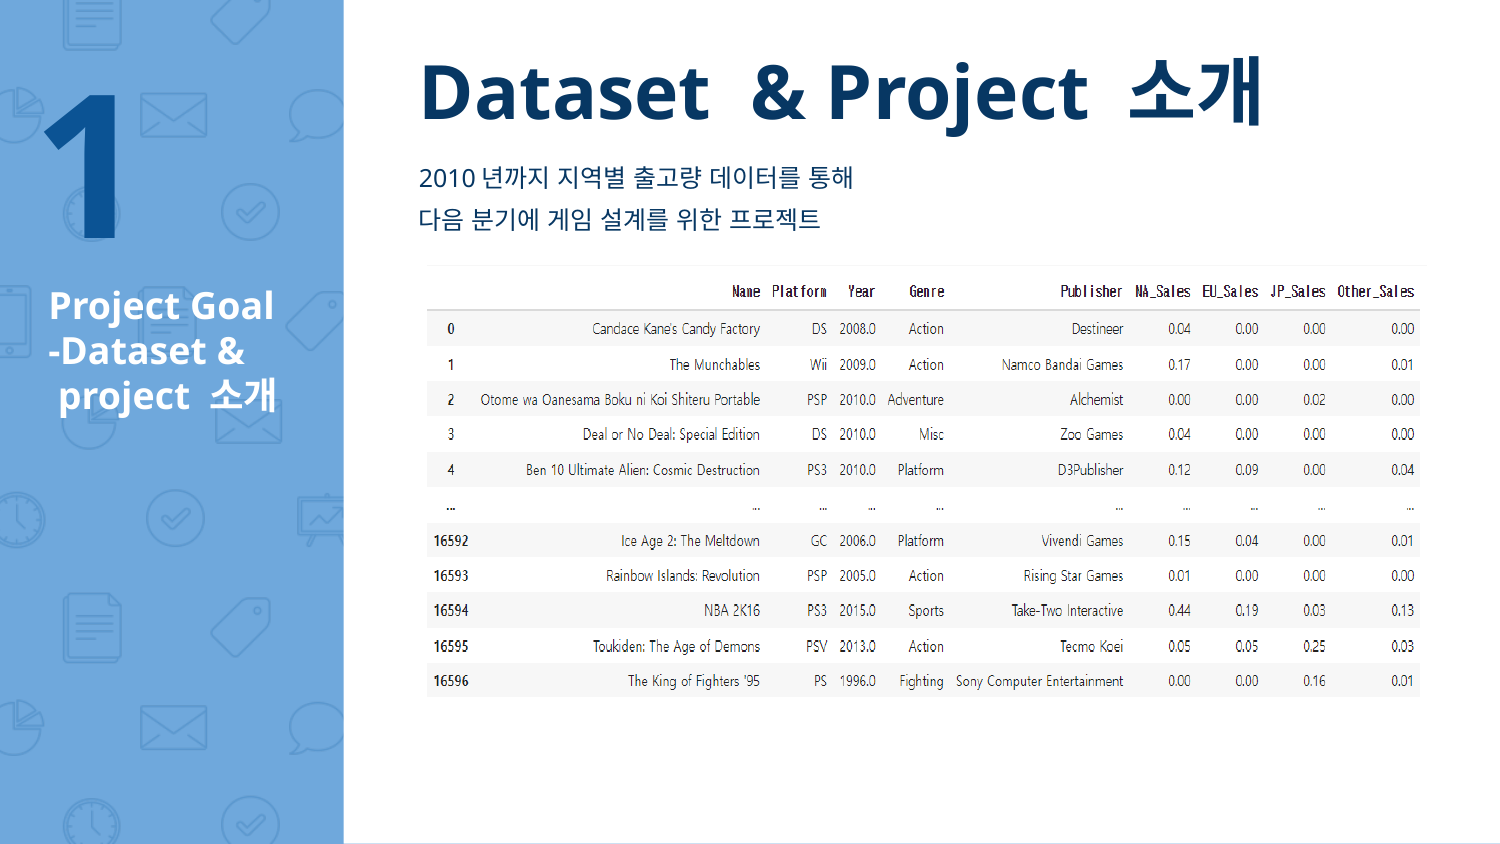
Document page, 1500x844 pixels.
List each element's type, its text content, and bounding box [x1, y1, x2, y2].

list Dataset & Project 소개 [403, 29, 1427, 108]
title Project Goal -Dataset & project 소개 [33, 266, 315, 408]
list 2010년까지 지역별 출고량 데이터를 통해 다음 분기에 게임 설계를 위한 프로젝트 [403, 147, 1284, 206]
picture [427, 264, 1427, 697]
slide_number 1 [17, 23, 315, 230]
